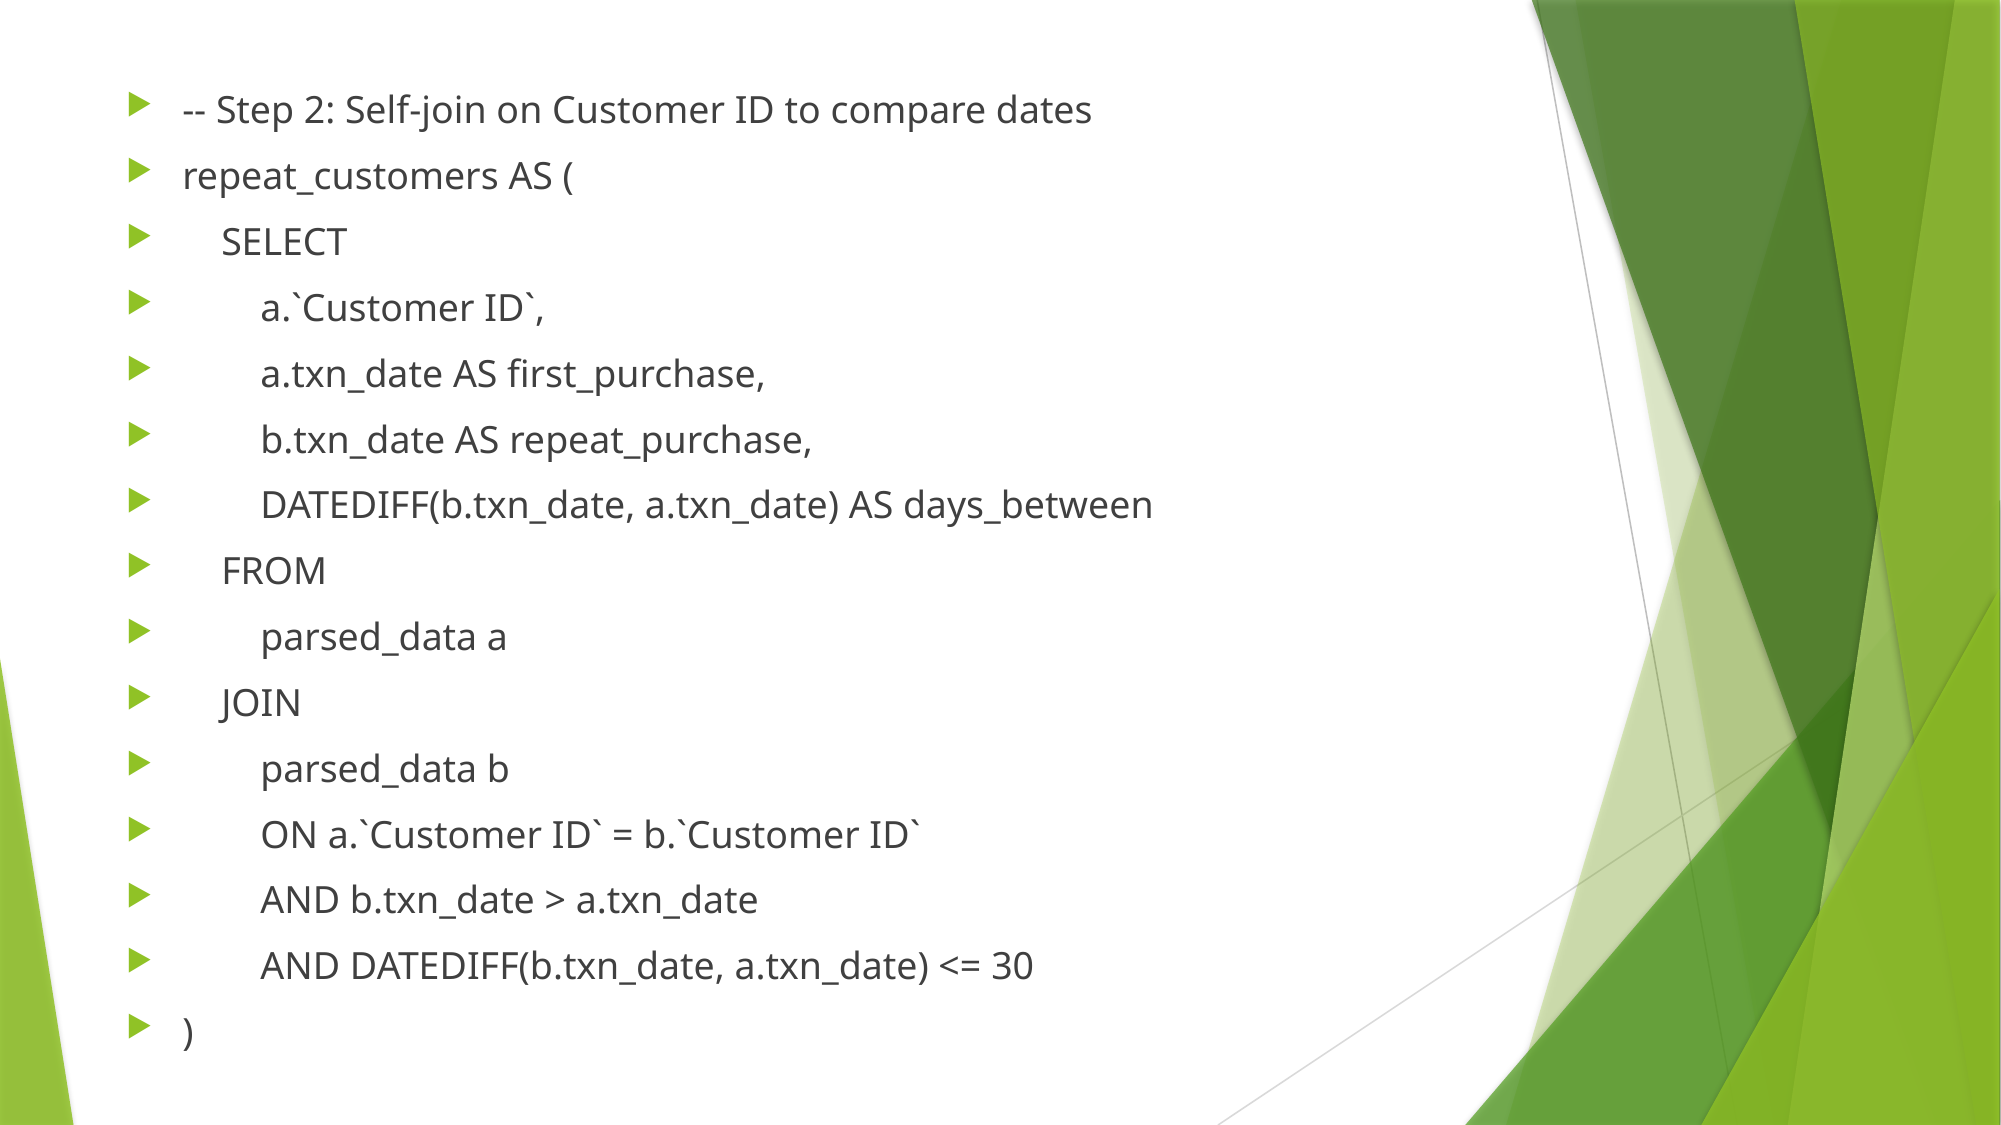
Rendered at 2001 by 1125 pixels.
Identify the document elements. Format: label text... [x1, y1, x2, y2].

list -- Step 2: Self-join on Customer ID to compare dates repeat_customers AS ( SELECT a.`Customer ID`, a.txn_date AS first_purchase, b.txn_date AS repeat_purchase, DATEDIFF(b.txn_date, a.txn_date) AS days_between FROM parsed_data a JOIN parsed_data b ON a.`Customer ID` = b.`Customer ID` AND b.txn_date > a.txn_date AND DATEDIFF(b.txn_date, a.txn_date) <= 30 ) [111, 78, 1522, 1111]
